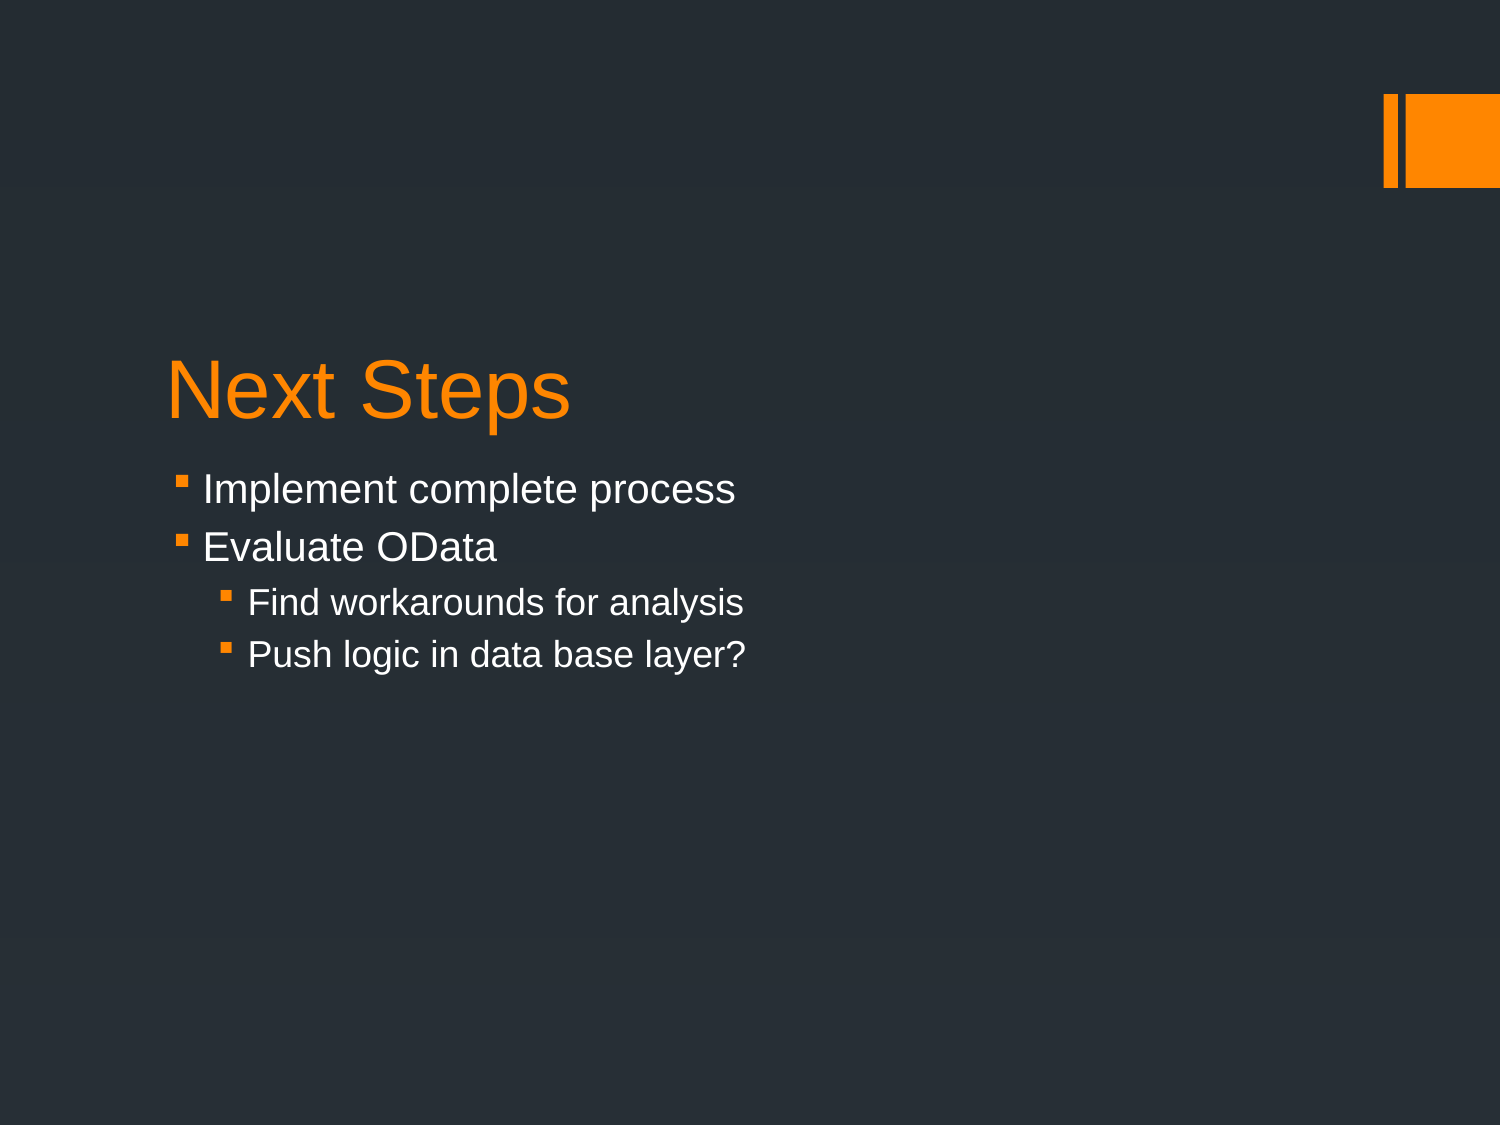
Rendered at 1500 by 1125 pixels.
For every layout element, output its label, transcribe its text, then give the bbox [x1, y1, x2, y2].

title Next Steps [150, 253, 1350, 443]
list Implement complete process Evaluate OData Find workarounds for analysis Push logic in data base layer? [150, 454, 1350, 1035]
